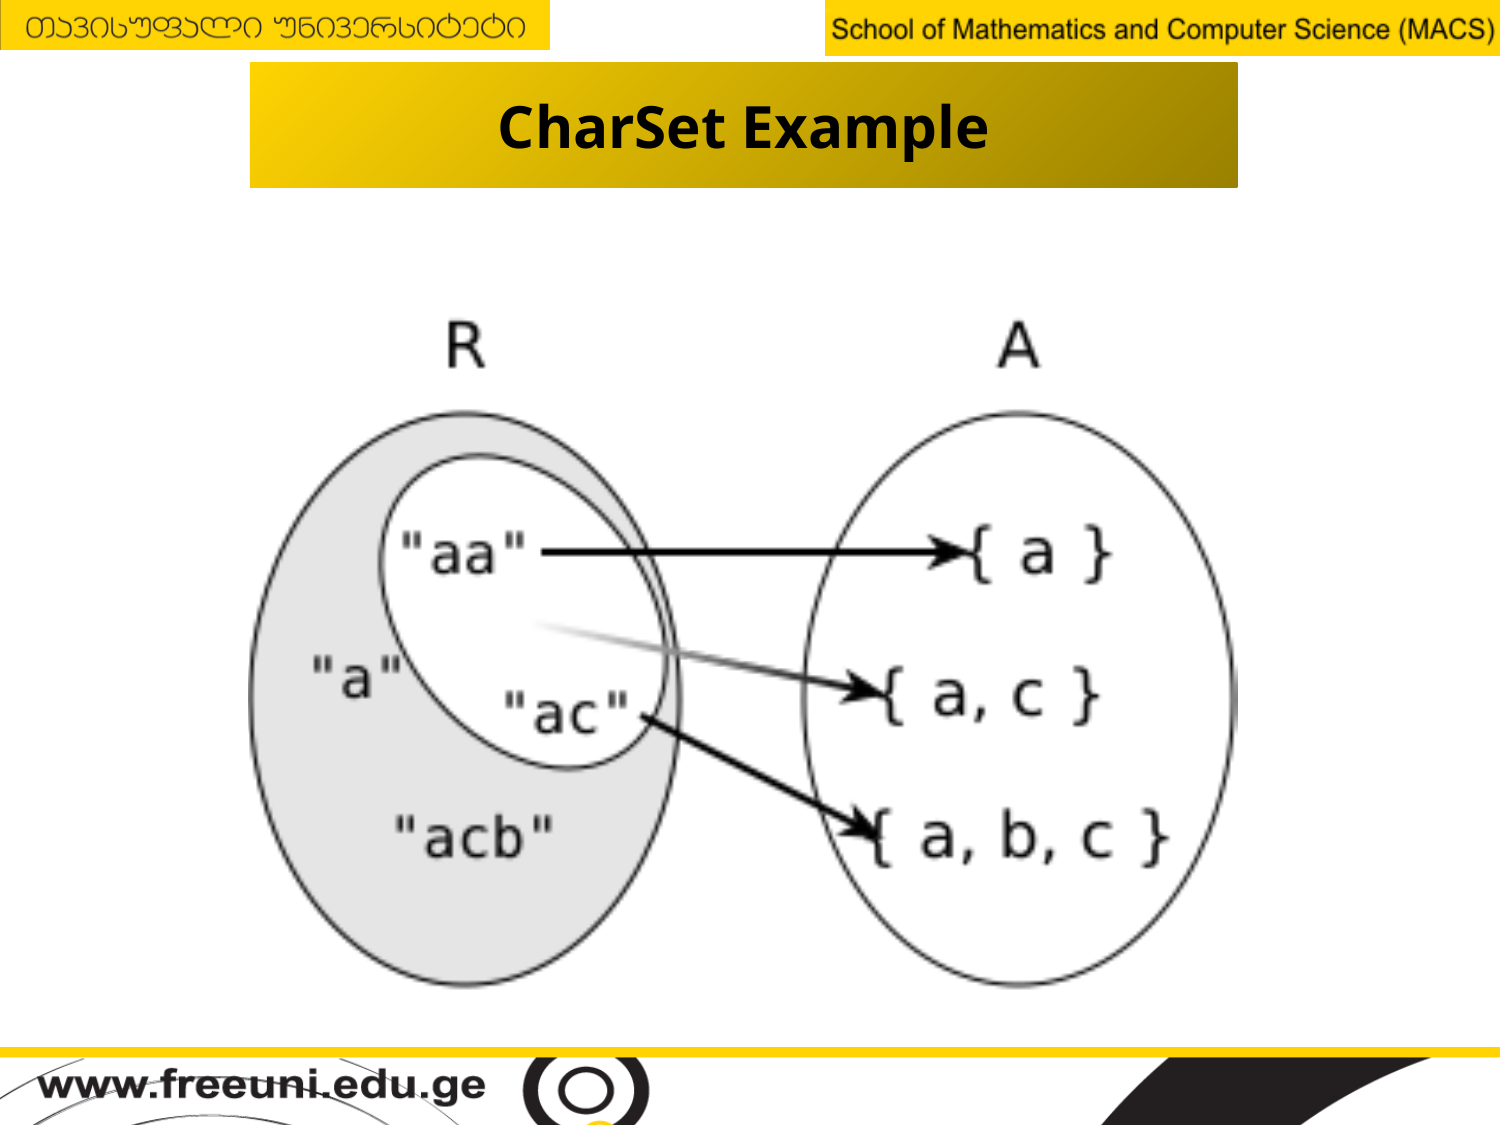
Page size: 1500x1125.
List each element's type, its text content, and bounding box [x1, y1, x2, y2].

picture [0, 1047, 1500, 1125]
picture [0, 0, 551, 50]
picture [824, 0, 1500, 56]
text_box CharSet Example [249, 62, 1238, 188]
picture [248, 305, 1238, 997]
